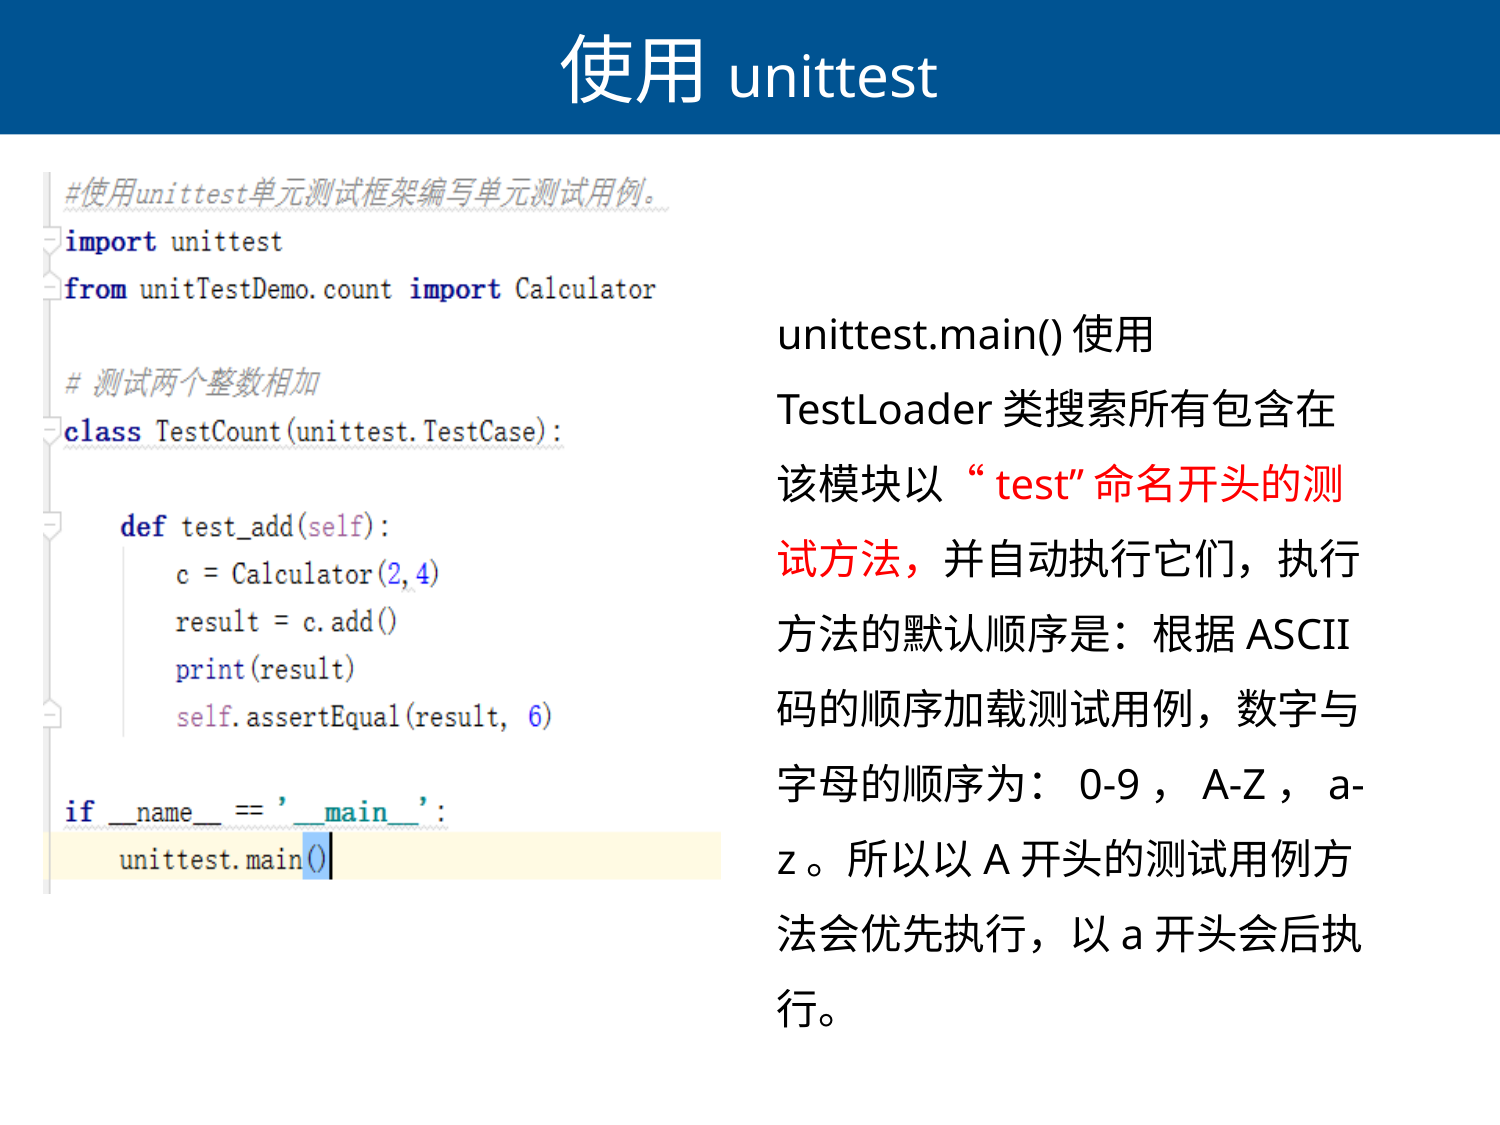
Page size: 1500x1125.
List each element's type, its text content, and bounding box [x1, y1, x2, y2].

list unittest.main()使用TestLoader类搜索所有包含在该模块以“test”命名开头的测试方法，并自动执行它们，执行方法的默认顺序是：根据ASCII码的顺序加载测试用例，数字与字母的顺序为：0-9，A-Z，a-z。所以以A开头的测试用例方法会优先执行，以a开头会后执行。 [761, 275, 1388, 1018]
picture [43, 172, 721, 894]
title 使用unittest [0, 0, 1500, 135]
